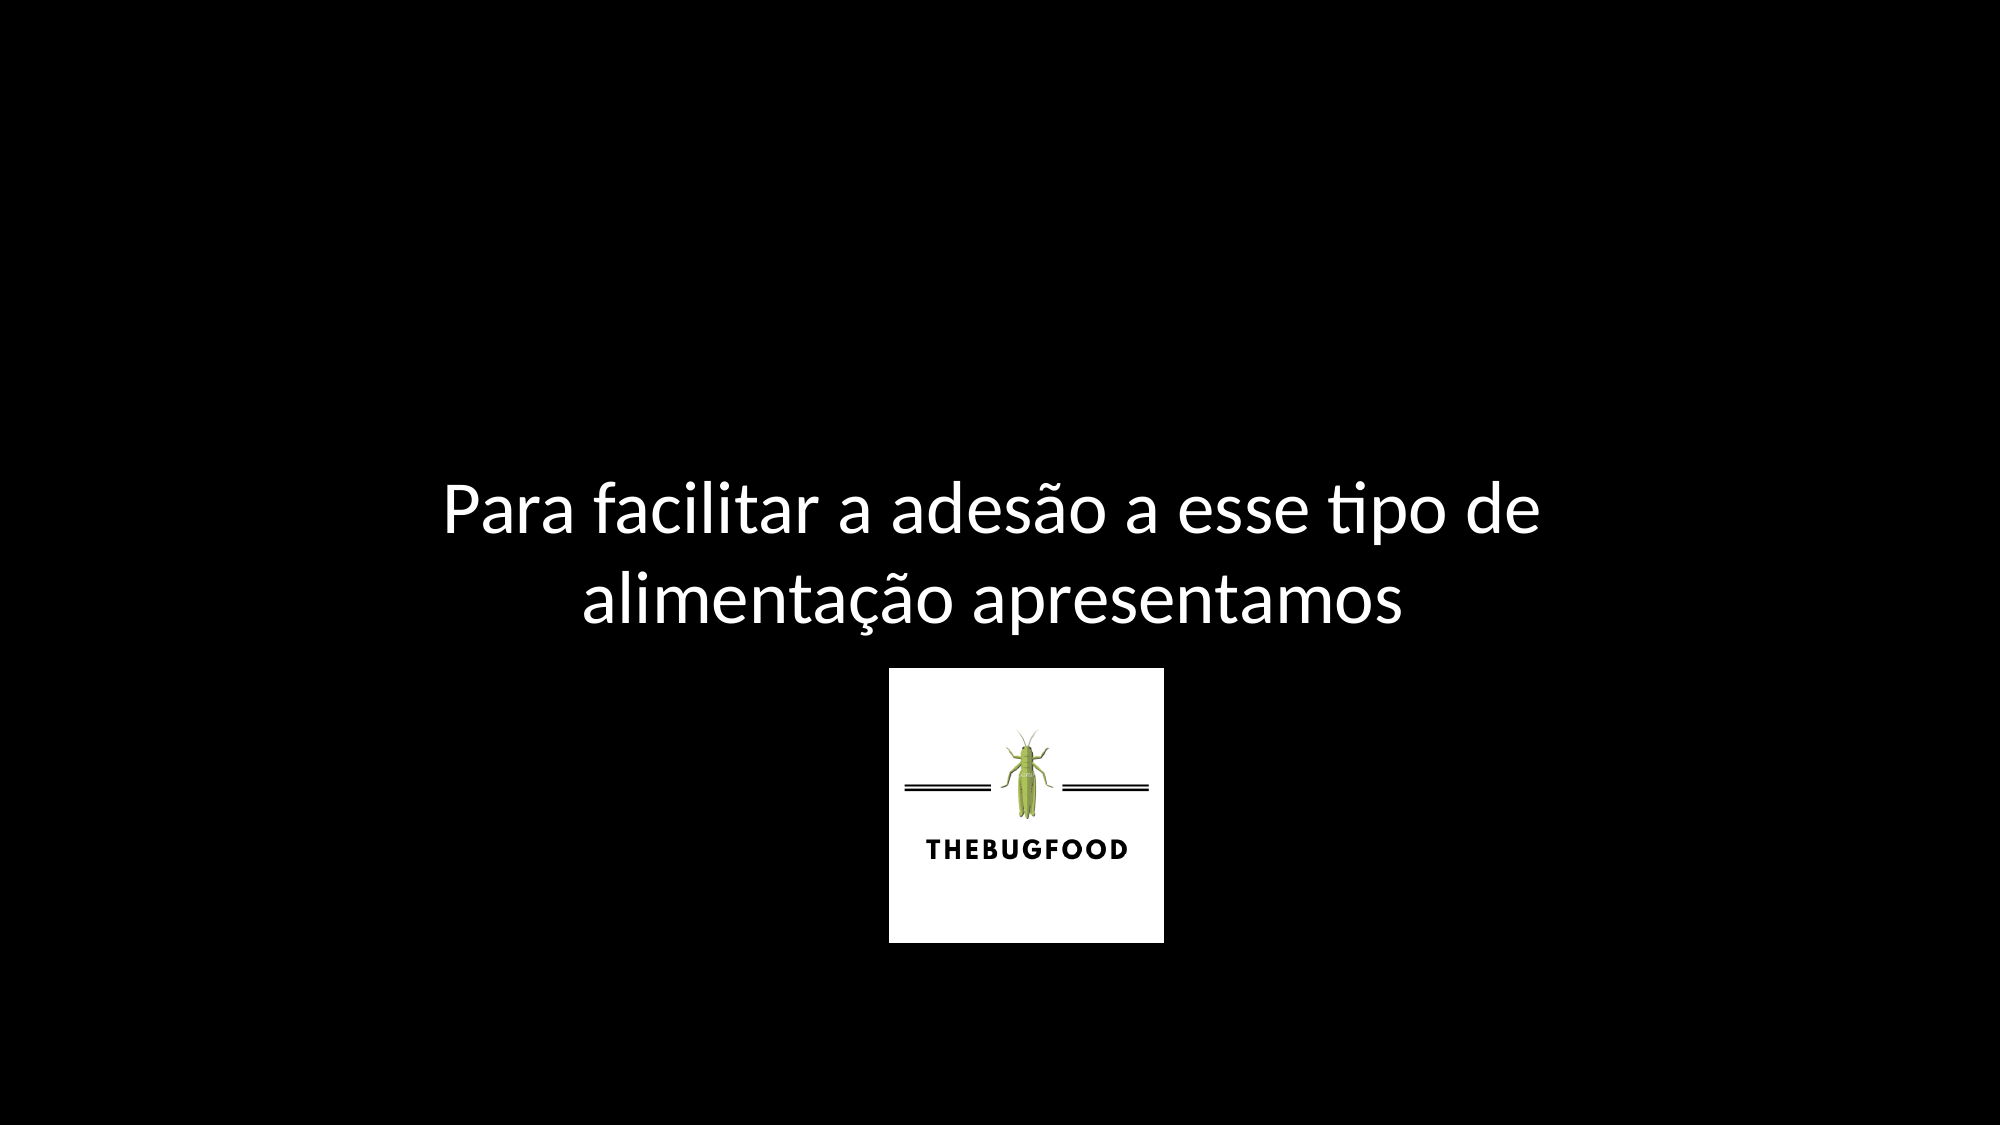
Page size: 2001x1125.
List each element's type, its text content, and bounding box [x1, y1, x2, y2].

picture [889, 668, 1164, 943]
text_box Para facilitar a adesão a esse tipo de alimentação apresentamos [417, 453, 1569, 645]
text_box [392, 428, 1544, 620]
